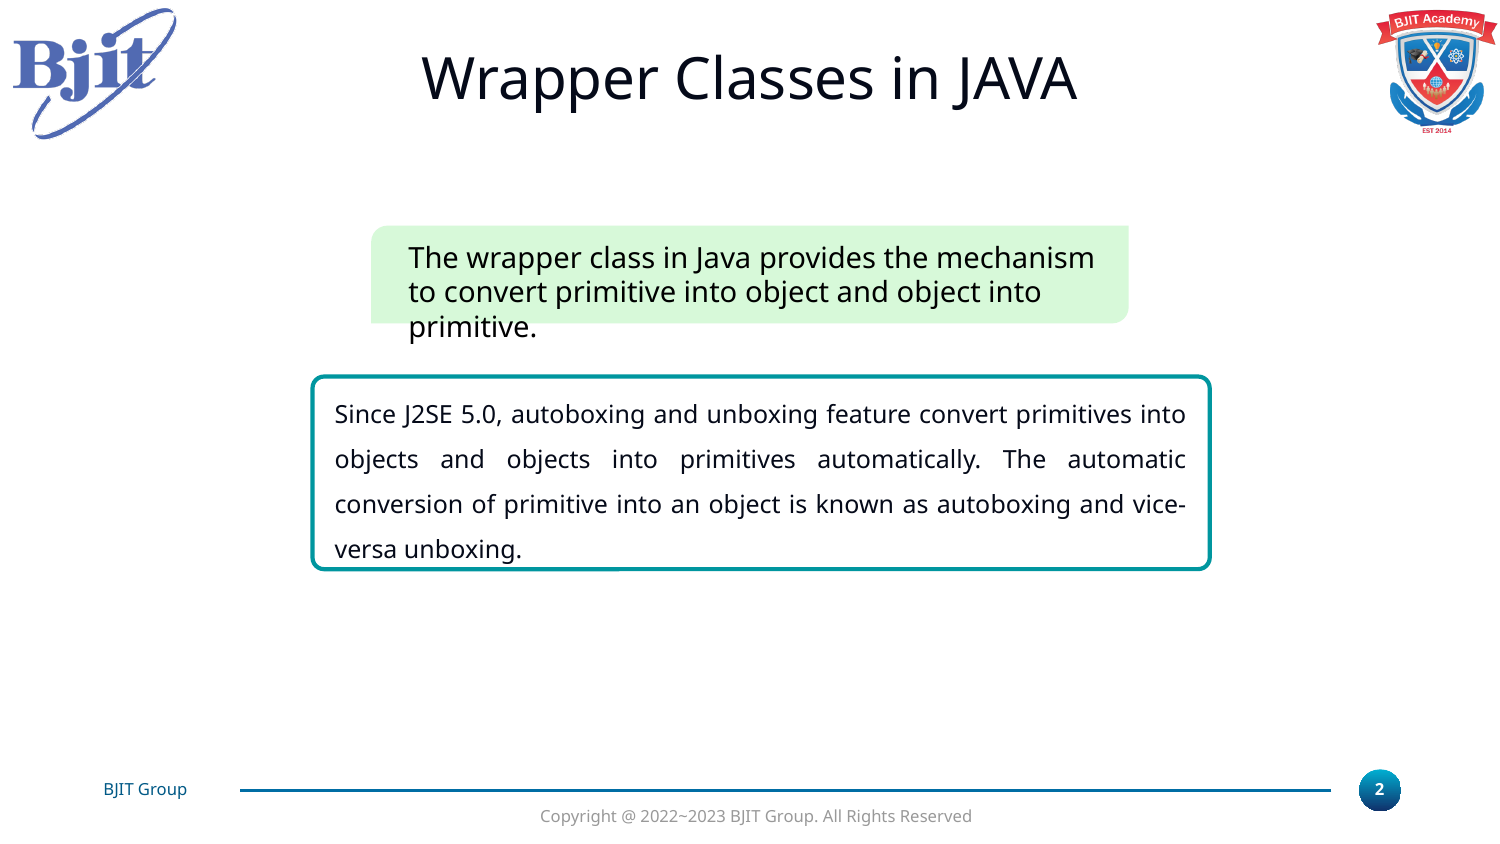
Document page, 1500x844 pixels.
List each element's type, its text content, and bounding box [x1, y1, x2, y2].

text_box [370, 225, 1129, 324]
picture [1373, 7, 1500, 136]
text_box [312, 376, 1210, 570]
title Wrapper Classes in JAVA [103, 40, 1397, 113]
picture [13, 7, 177, 140]
picture [124, 783, 133, 795]
